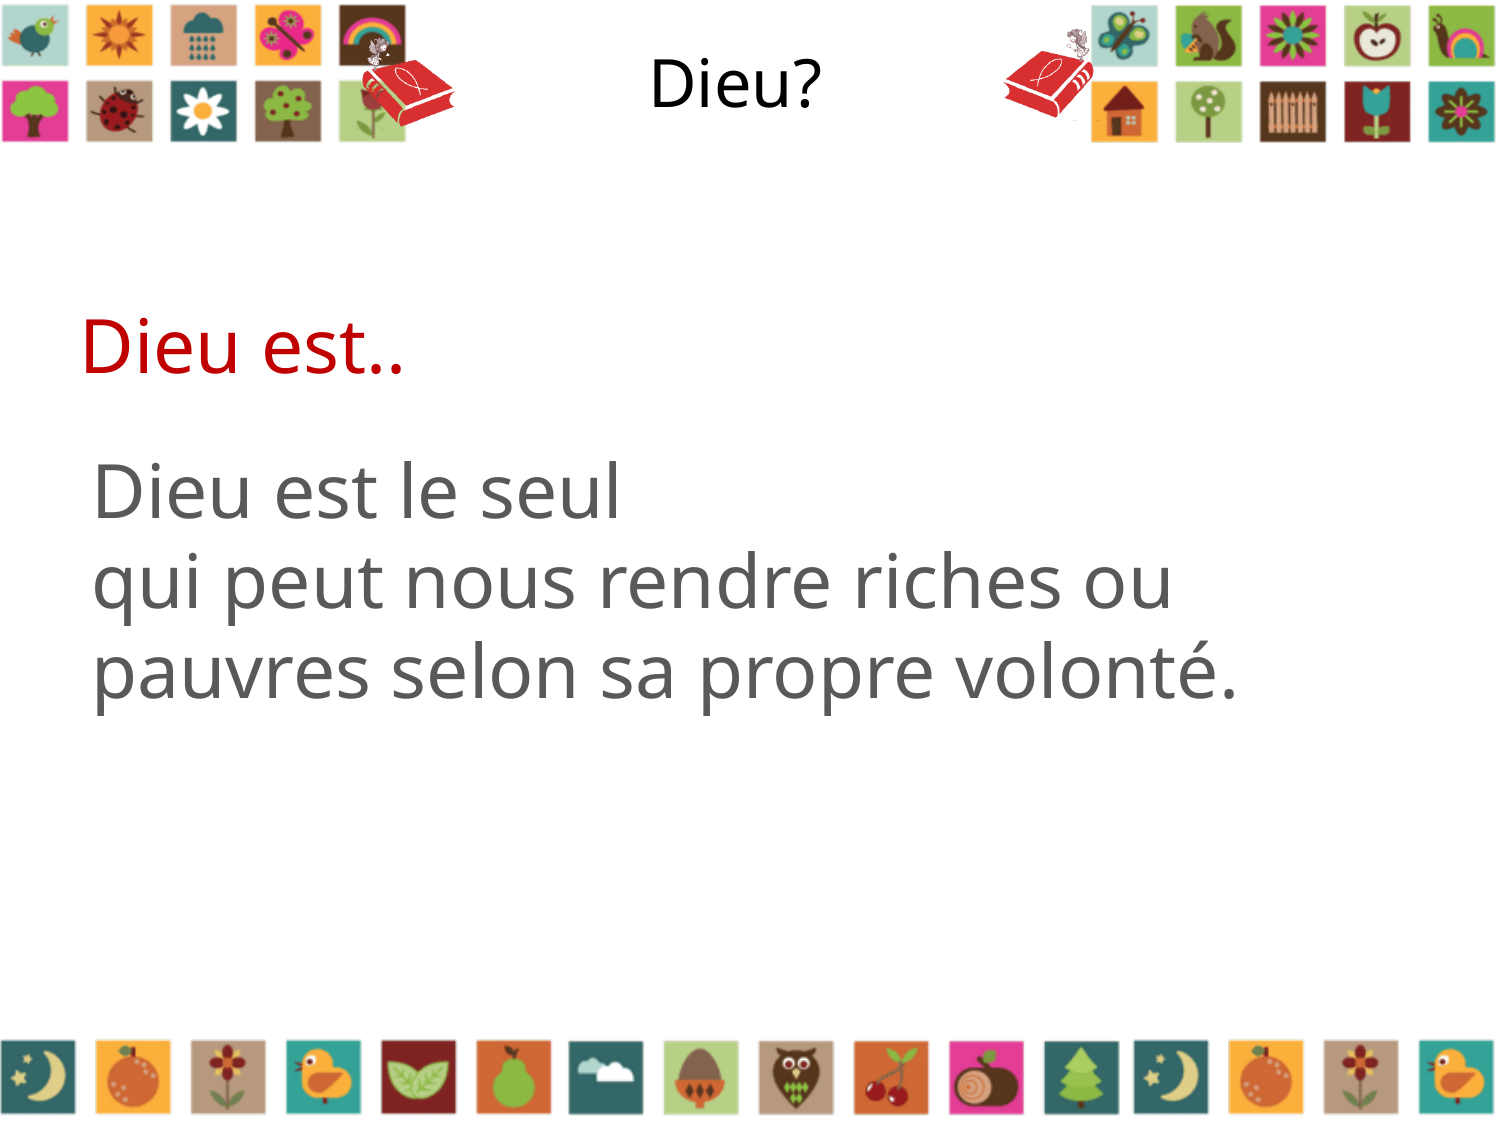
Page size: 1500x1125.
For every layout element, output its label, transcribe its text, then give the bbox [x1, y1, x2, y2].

picture [0, 3, 487, 150]
text_box Dieu est.. [64, 290, 1412, 396]
picture [971, 3, 1500, 150]
text_box Dieu est le seul qui peut nous rendre riches ou pauvres selon sa propre volonté. [76, 436, 1424, 722]
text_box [0, 1028, 1500, 1118]
text_box Dieu? [490, 33, 971, 129]
